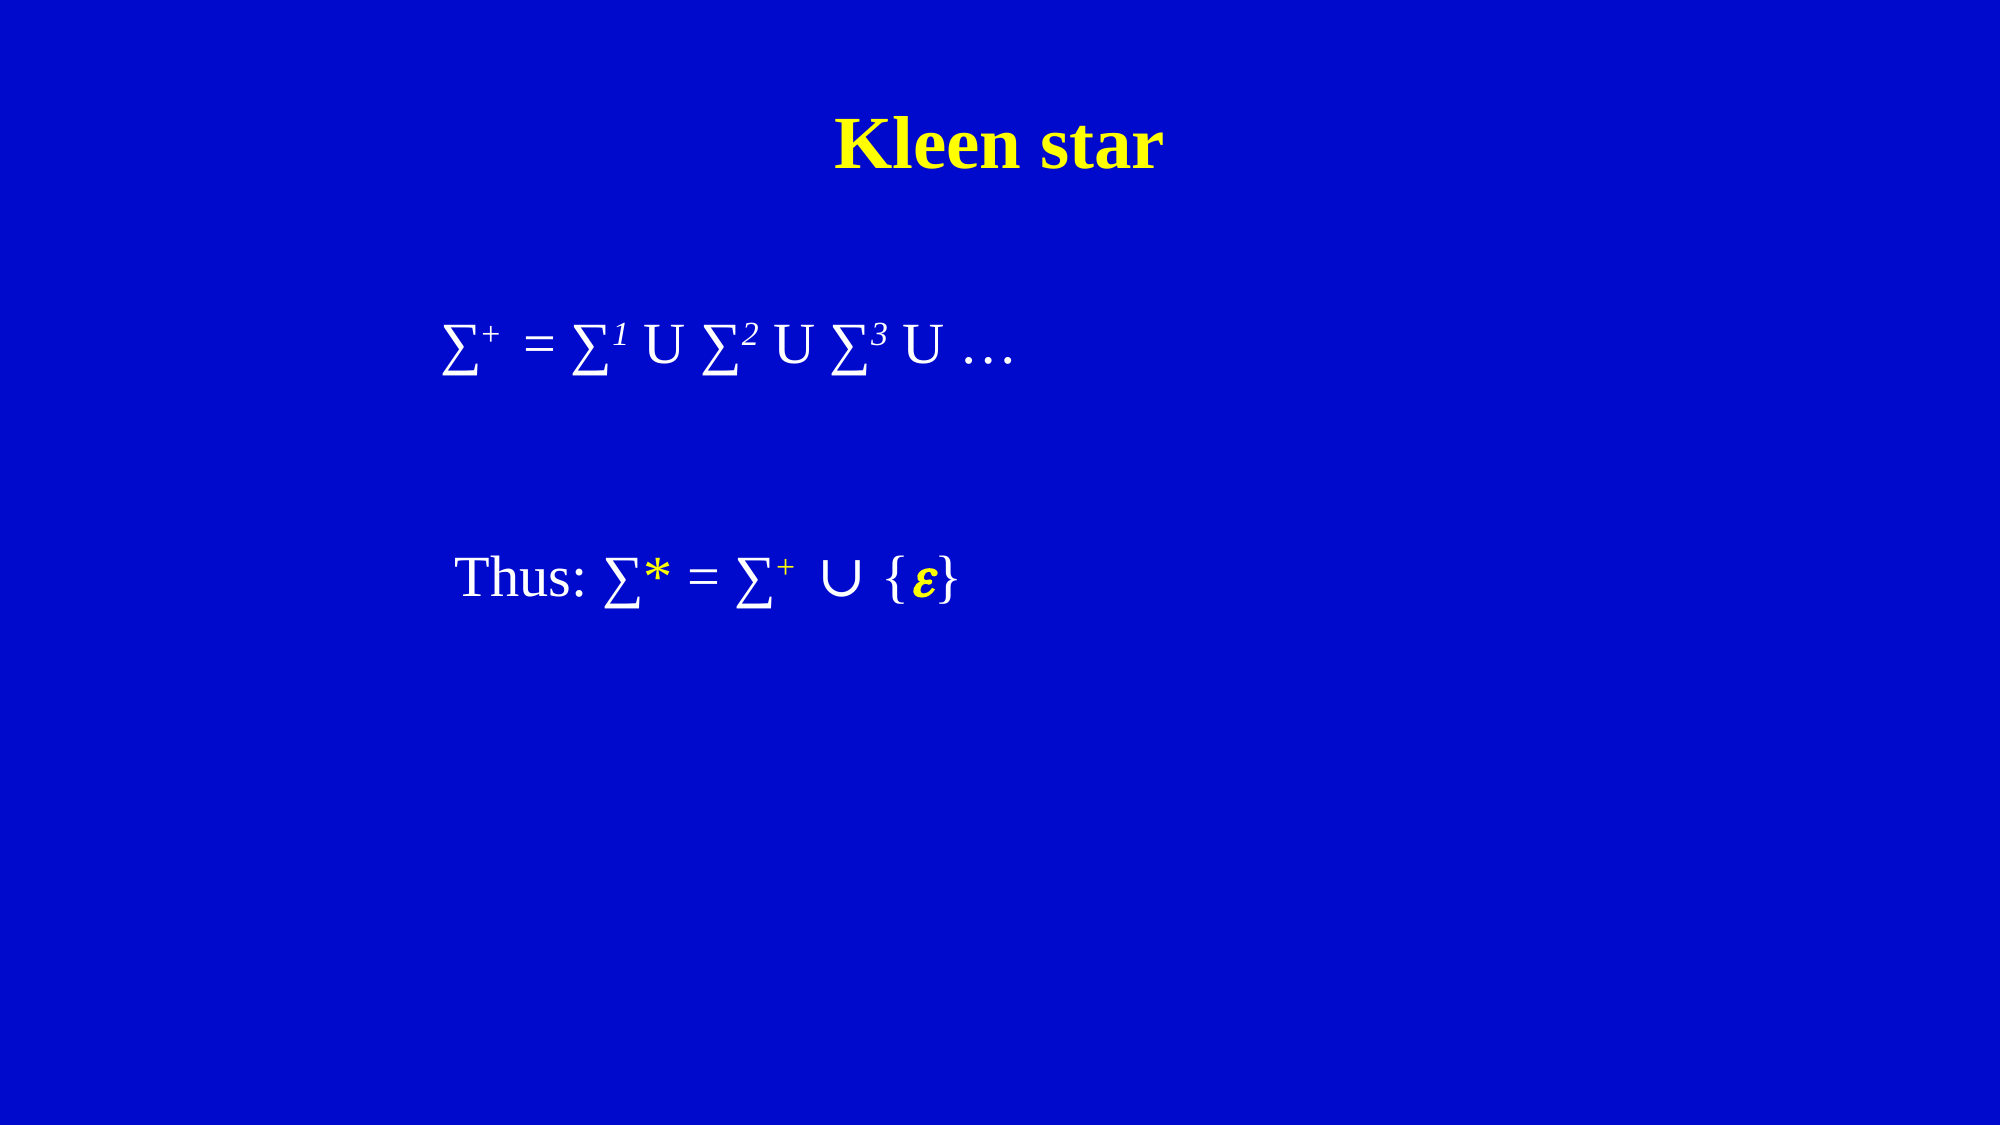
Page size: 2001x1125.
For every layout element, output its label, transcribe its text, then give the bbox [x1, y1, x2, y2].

list ∑+ = ∑1 U ∑2 U ∑3 U … Thus: ∑* = ∑+ ∪ {} [425, 262, 1613, 825]
title Kleen star [99, 45, 1900, 233]
